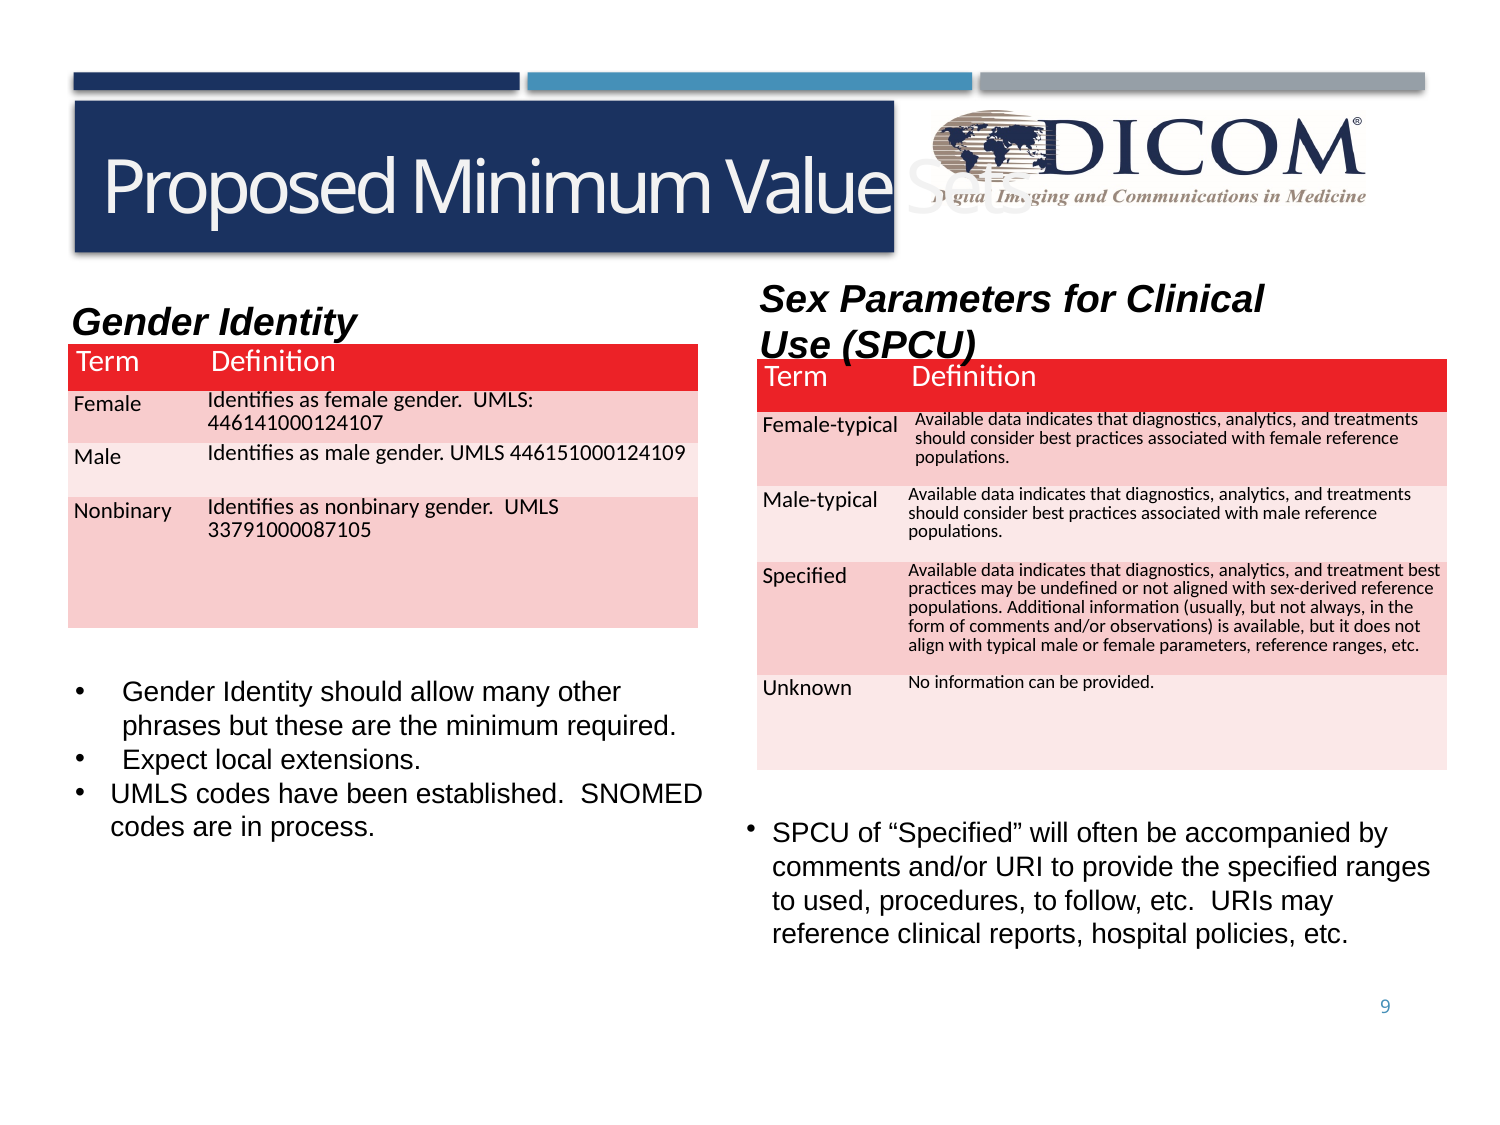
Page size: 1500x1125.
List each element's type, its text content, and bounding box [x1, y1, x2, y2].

table_header Term [757, 370, 904, 412]
table_cell Unknown [757, 675, 904, 770]
table_cell Nonbinary [68, 497, 204, 628]
table_cell Female-typical [757, 412, 904, 486]
text_box Gender Identity [68, 293, 374, 347]
table_header Term [68, 347, 204, 391]
slide_number 9 [1279, 977, 1406, 1037]
title Proposed Minimum Value Sets [86, 100, 1397, 238]
table_cell No information can be provided. [904, 675, 1447, 770]
table_cell Male-typical [757, 486, 904, 562]
table_cell Specified [757, 562, 904, 675]
table_cell Available data indicates that diagnostics, analytics, and treatments should consider best practices associated with male reference populations. [904, 486, 1447, 562]
table_cell Male [68, 443, 204, 497]
table_cell Female [68, 391, 204, 443]
table_cell Available data indicates that diagnostics, analytics, and treatments should consider best practices associated with female reference populations. [904, 412, 1447, 486]
text_box Sex Parameters for Clinical Use (SPCU) [756, 270, 1297, 370]
text_box SPCU of “Specified” will often be accompanied by comments and/or URI to provide the specified ranges to used, procedures, to follow, etc. URIs may reference clinical reports, hospital policies, etc. [743, 811, 1448, 953]
text_box Gender Identity should allow many other phrases but these are the minimum required. Expect local extensions. UMLS codes have been established. SNOMED codes are in process. [72, 670, 709, 902]
table_cell Identifies as male gender. UMLS 446151000124109 [204, 443, 698, 497]
table_header Definition [204, 344, 698, 391]
table_cell Identifies as nonbinary gender. UMLS 33791000087105 [204, 497, 698, 628]
table_cell Identifies as female gender. UMLS: 446141000124107 [204, 391, 698, 443]
table_cell Available data indicates that diagnostics, analytics, and treatment best practices may be undefined or not aligned with sex-derived reference populations. Additional information (usually, but not always, in the form of comments and/or observations) is available, but it does not align with typical male or female parameters, reference ranges, etc. [904, 562, 1447, 675]
table_header Definition [904, 359, 1447, 412]
